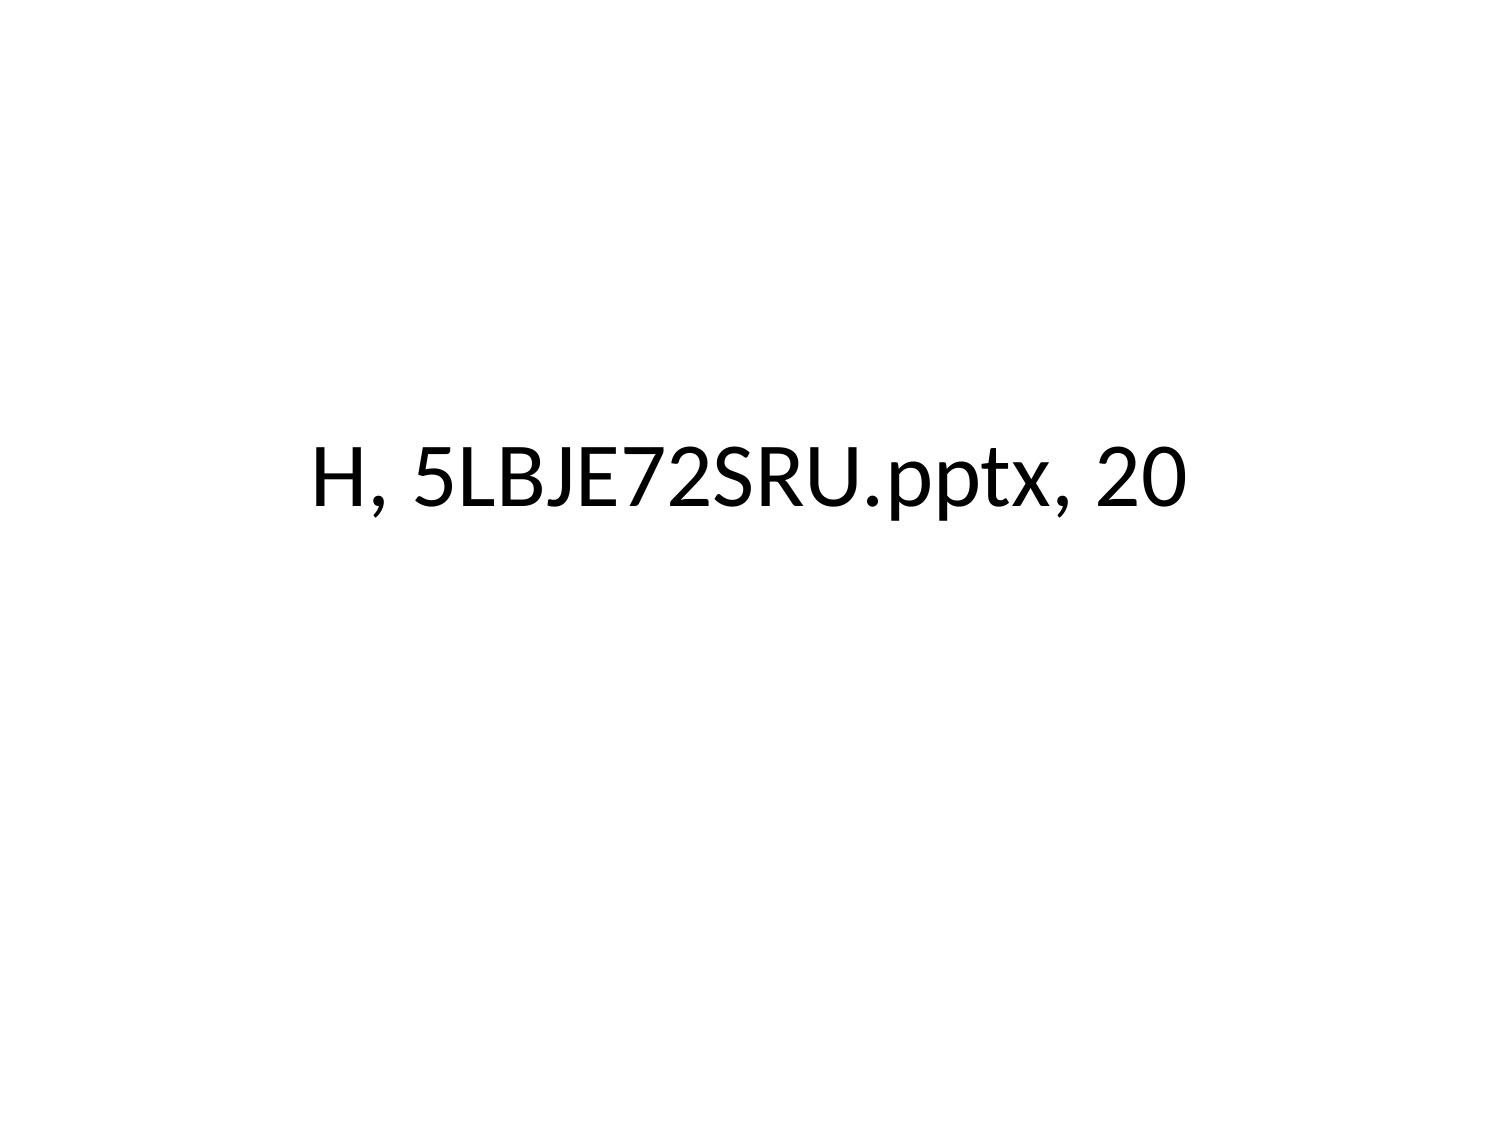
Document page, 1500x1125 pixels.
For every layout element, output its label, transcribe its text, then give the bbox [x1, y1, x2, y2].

title H, 5LBJE72SRU.pptx, 20 [112, 349, 1388, 591]
